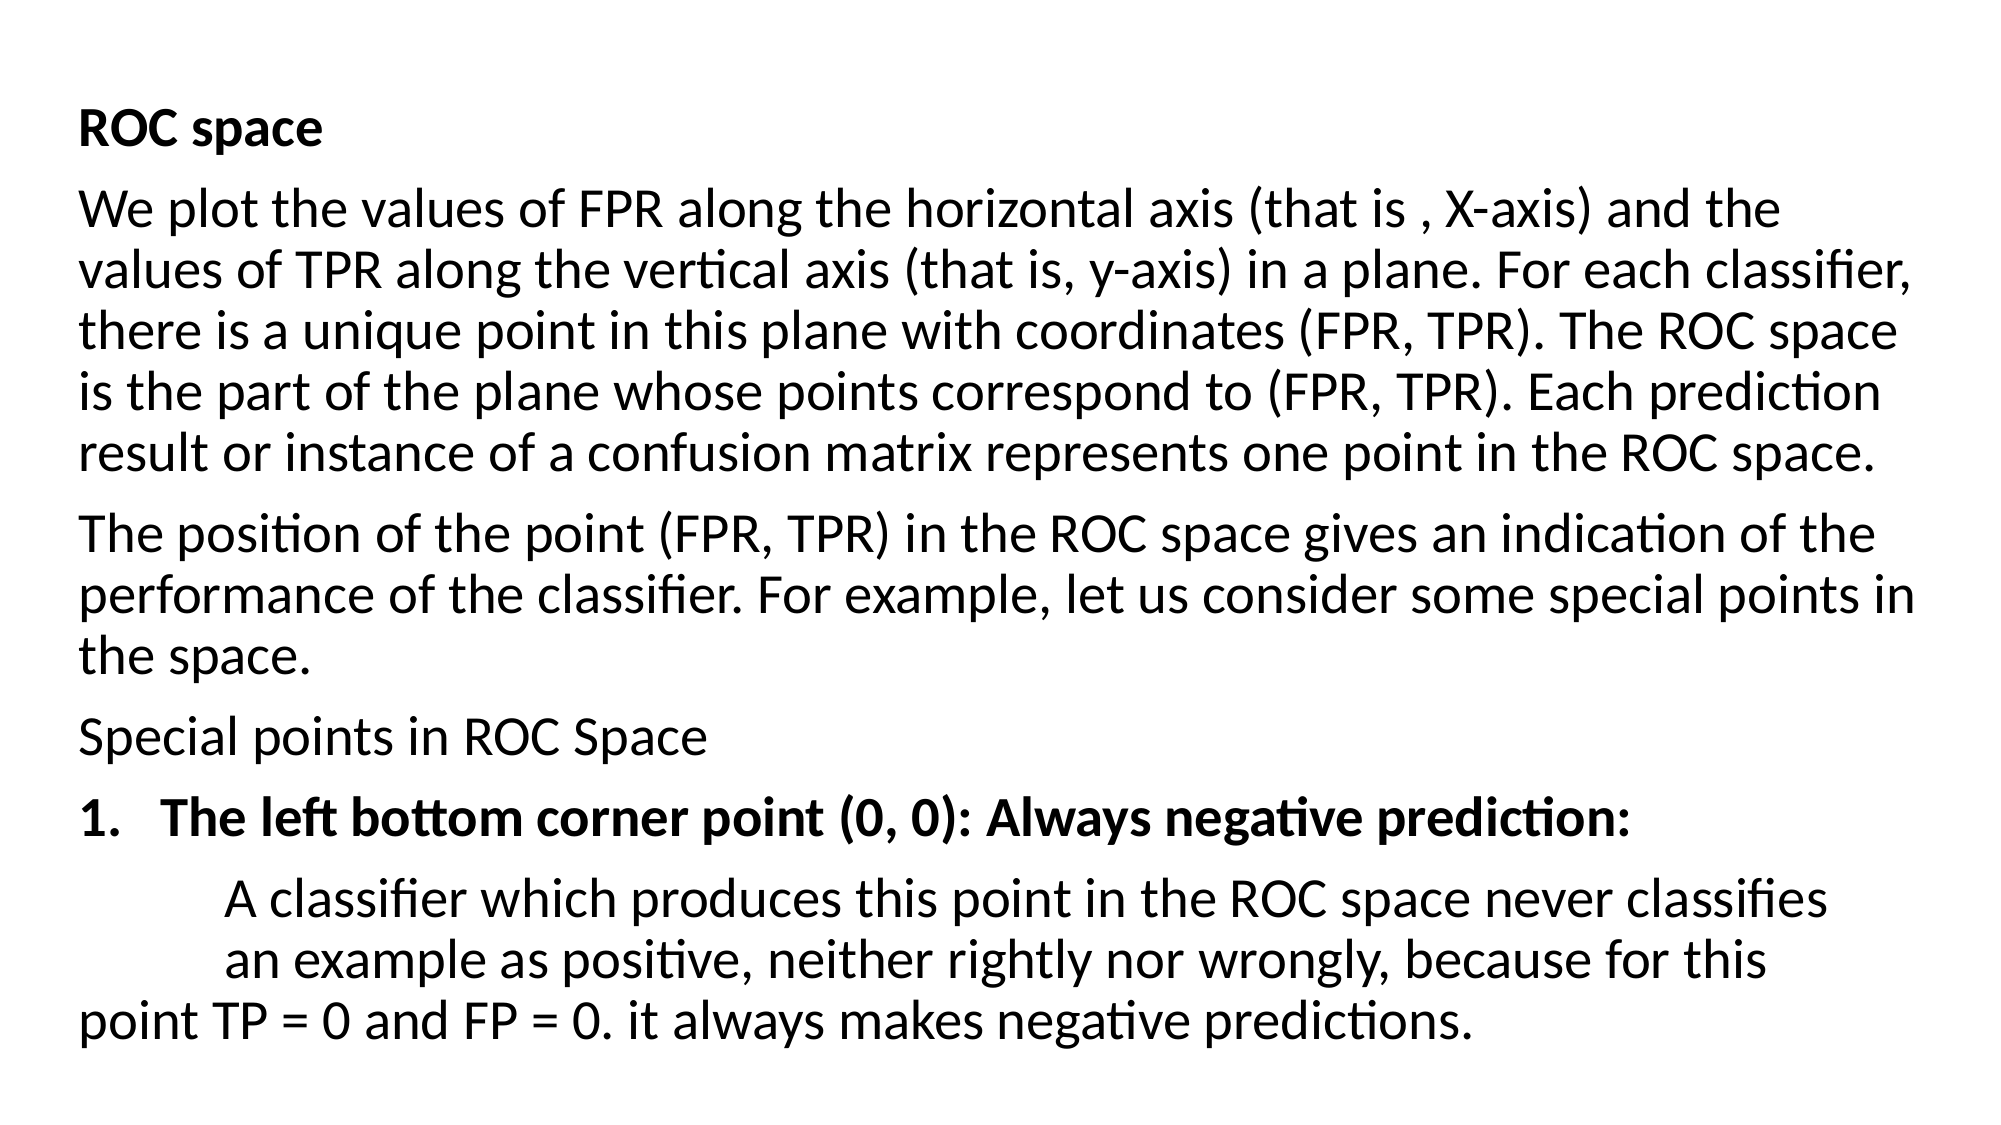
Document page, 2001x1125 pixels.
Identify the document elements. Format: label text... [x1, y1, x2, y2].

list ROC space We plot the values of FPR along the horizontal axis (that is , X-axis) and the values of TPR along the vertical axis (that is, y-axis) in a plane. For each classifier, there is a unique point in this plane with coordinates (FPR, TPR). The ROC space is the part of the plane whose points correspond to (FPR, TPR). Each prediction result or instance of a confusion matrix represents one point in the ROC space. The position of the point (FPR, TPR) in the ROC space gives an indication of the performance of the classifier. For example, let us consider some special points in the space. Special points in ROC Space The left bottom corner point (0, 0): Always negative prediction: A classifier which produces this point in the ROC space never classifies an example as positive, neither rightly nor wrongly, because for this point TP = 0 and FP = 0. it always makes negative predictions. [63, 90, 1936, 1080]
